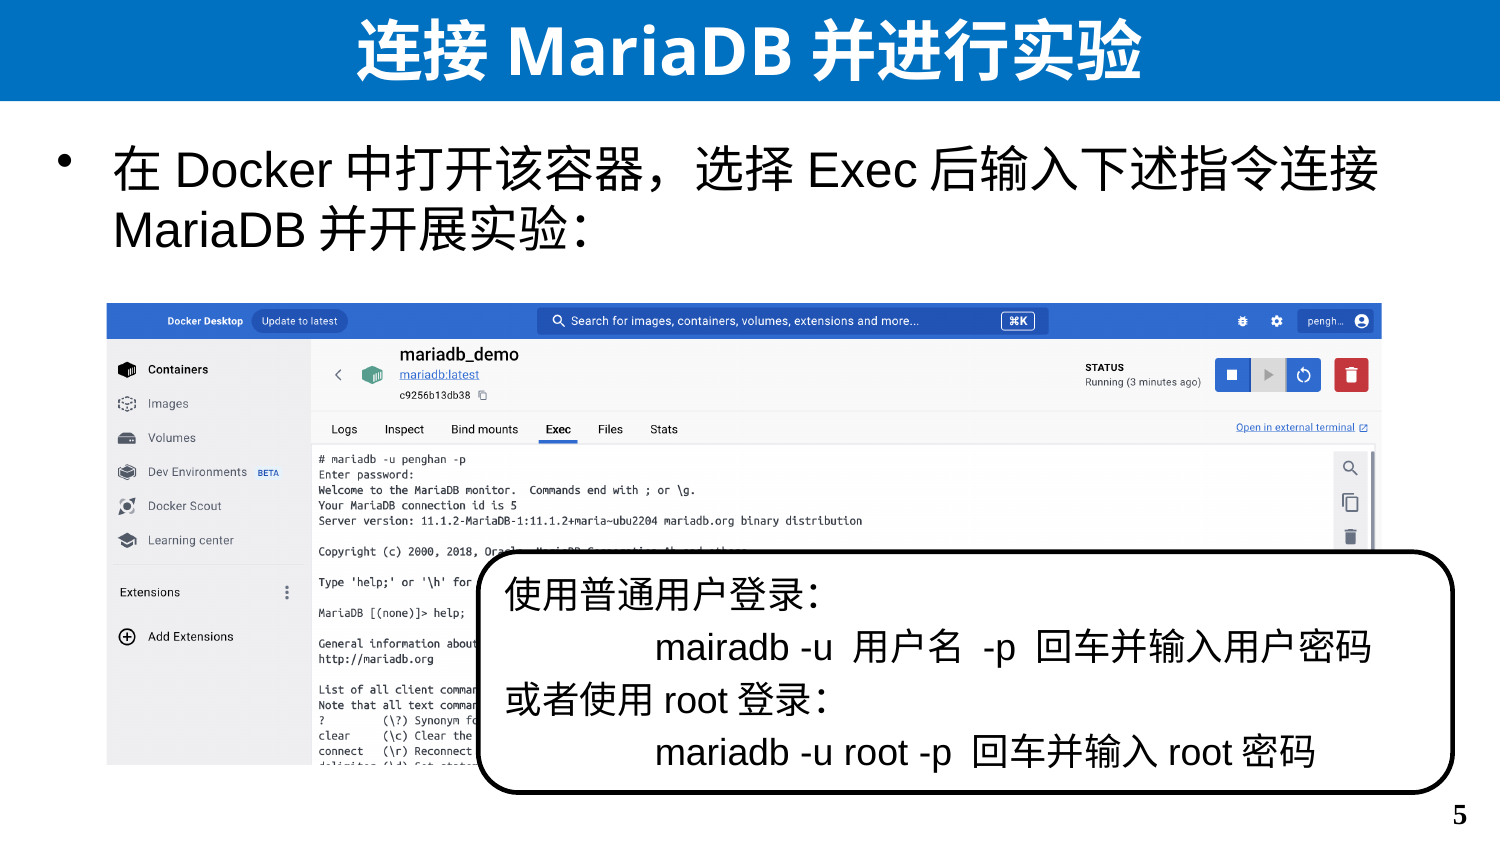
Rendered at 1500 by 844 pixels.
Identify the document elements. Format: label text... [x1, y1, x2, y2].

list 在Docker中打开该容器，选择Exec后输入下述指令连接MariaDB并开展实验： [41, 129, 1447, 304]
title 连接MariaDB并进行实验 [0, 0, 1500, 102]
picture [106, 303, 1382, 765]
text_box 使用普通用户登录： mairadb -u 用户名 -p 回车并输入用户密码 或者使用root登录： mariadb -u root -p 回车并输入root密码 [483, 551, 1453, 793]
